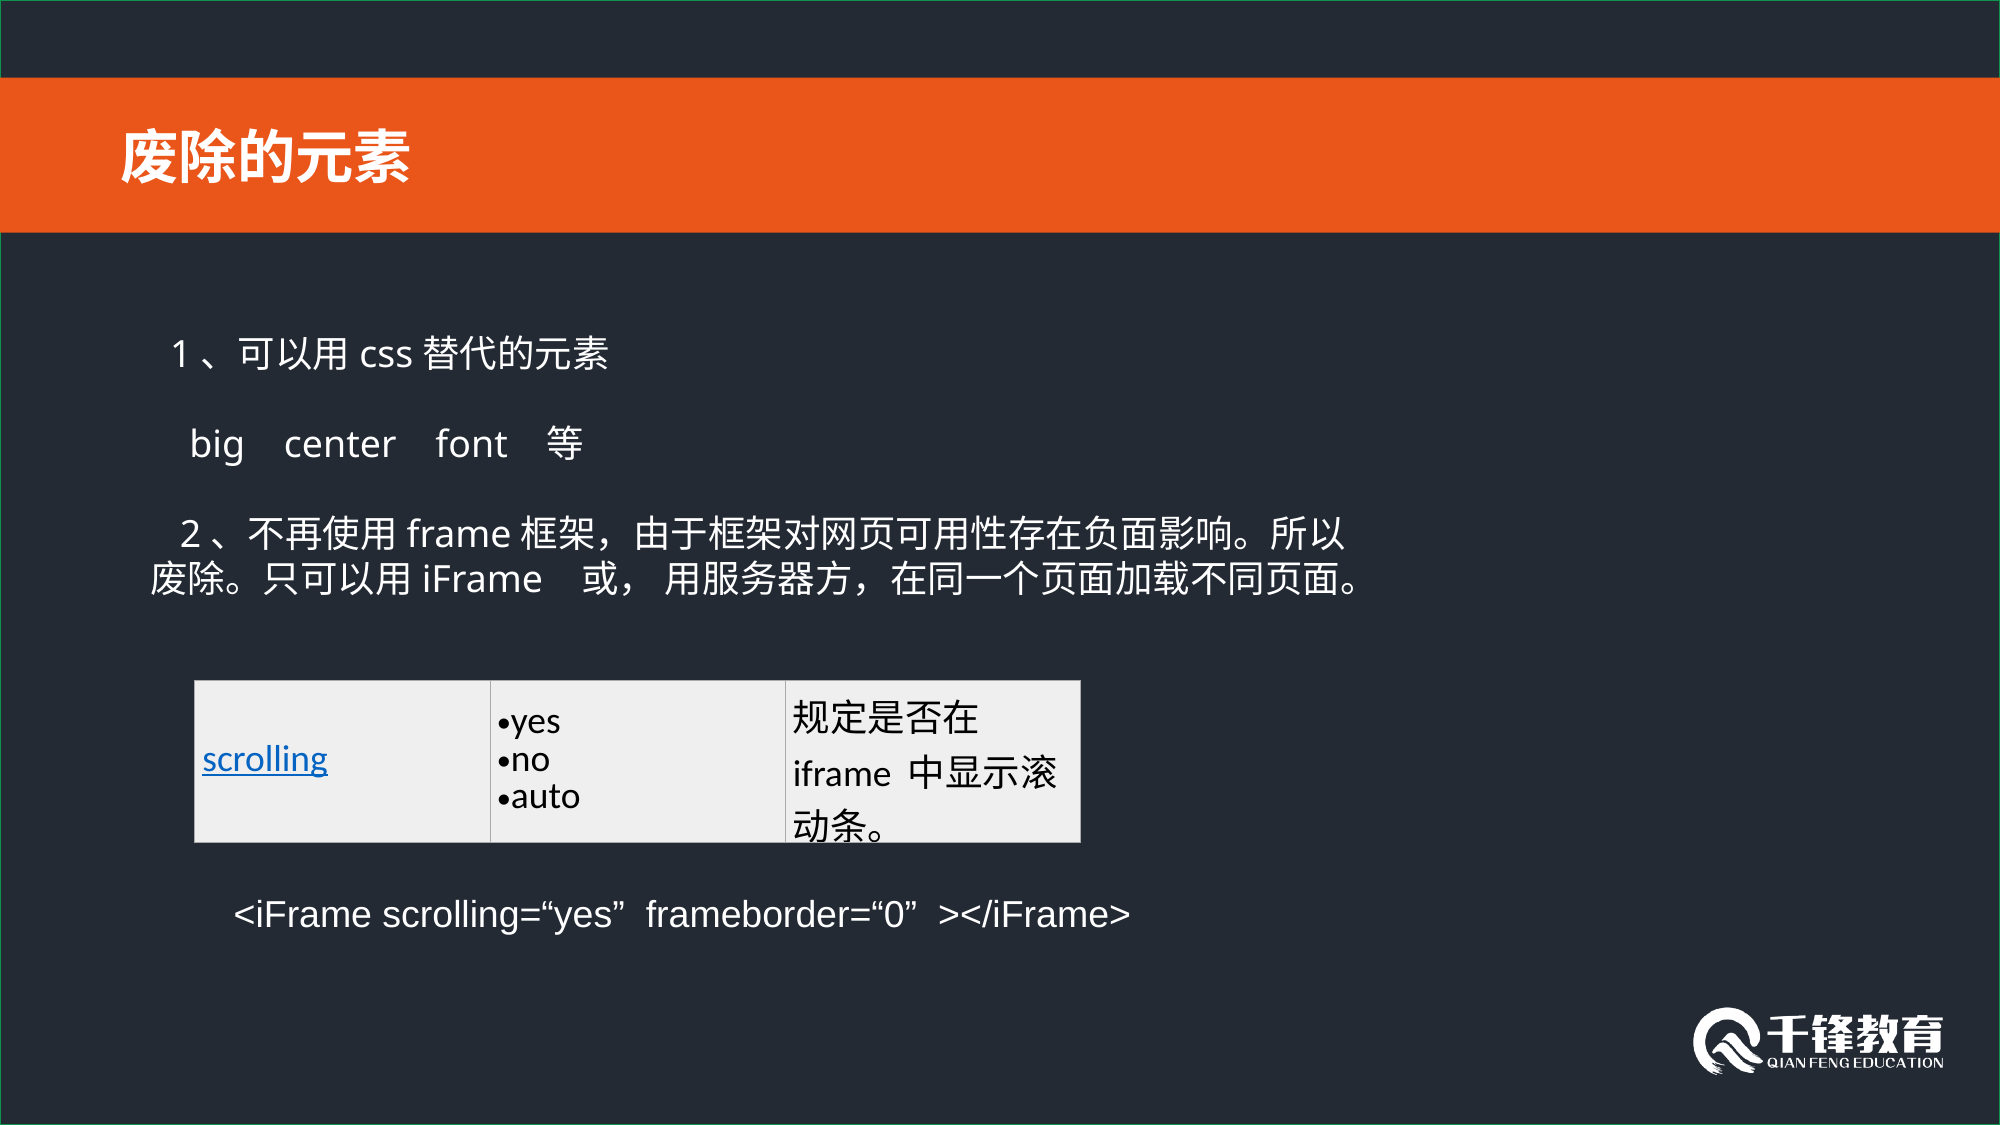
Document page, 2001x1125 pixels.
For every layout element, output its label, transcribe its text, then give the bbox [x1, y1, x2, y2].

picture [1691, 1002, 1948, 1080]
table_header scrolling [195, 681, 490, 842]
text_box [0, 0, 2000, 77]
text_box 1、可以用css替代的元素 big center font 等 2、不再使用frame框架，由于框架对网页可用性存在负面影响。所以废除。只可以用iFrame 或， 用服务器方，在同一个页面加载不同页面。 [135, 322, 1391, 608]
text_box [0, 234, 2000, 1125]
table_header yes no auto [491, 681, 785, 842]
table_header 规定是否在 iframe 中显示滚动条。 [786, 681, 1080, 842]
text_box <iFrame scrolling=“yes” frameborder=“0” ></iFrame> [218, 882, 1147, 943]
text_box 废除的元素 [106, 112, 597, 198]
text_box [0, 77, 2000, 234]
